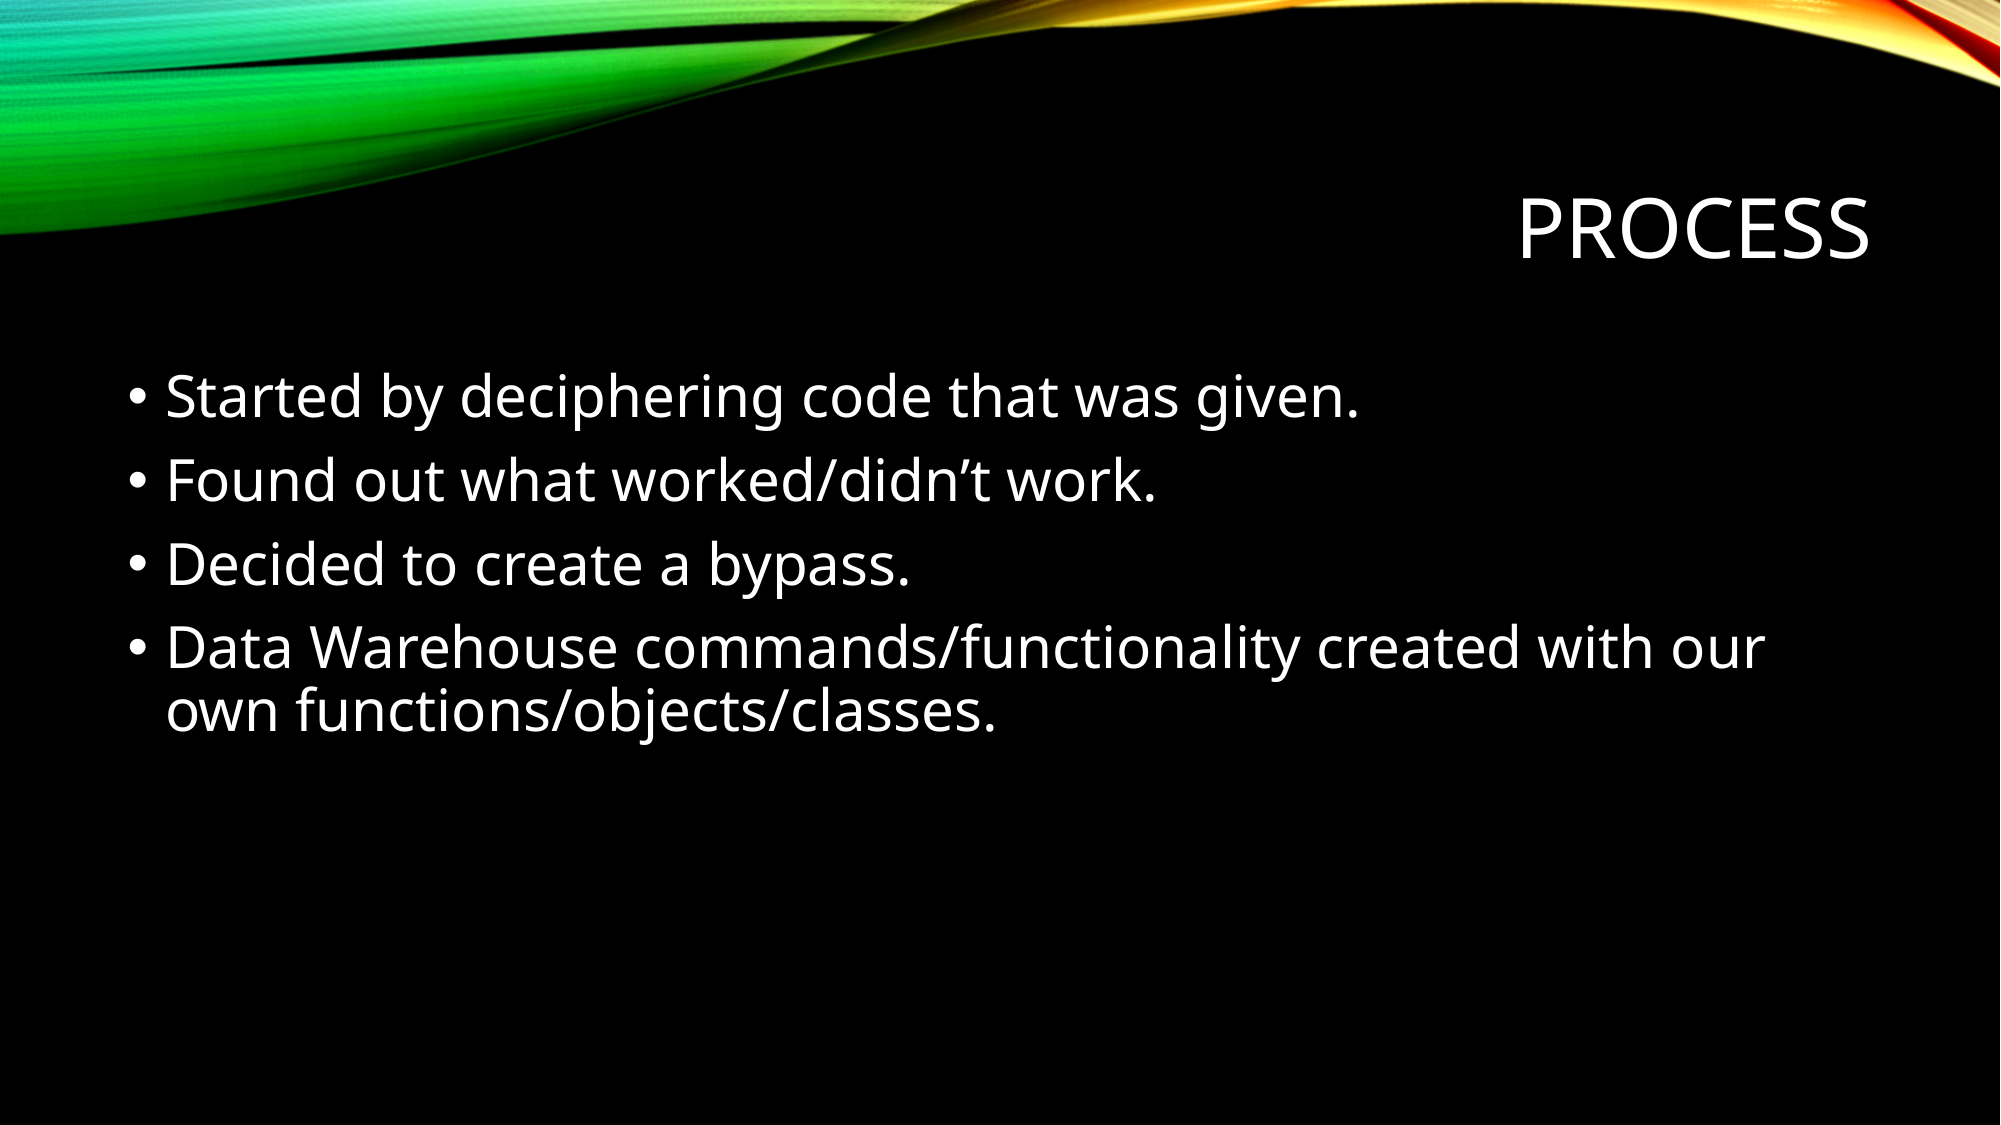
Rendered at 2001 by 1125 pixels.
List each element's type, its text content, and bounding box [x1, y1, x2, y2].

title Process [474, 125, 1888, 338]
picture [0, 0, 2000, 237]
list Started by deciphering code that was given. Found out what worked/didn’t work. Decided to create a bypass. Data Warehouse commands/functionality created with our own functions/objects/classes. [112, 360, 1888, 1021]
